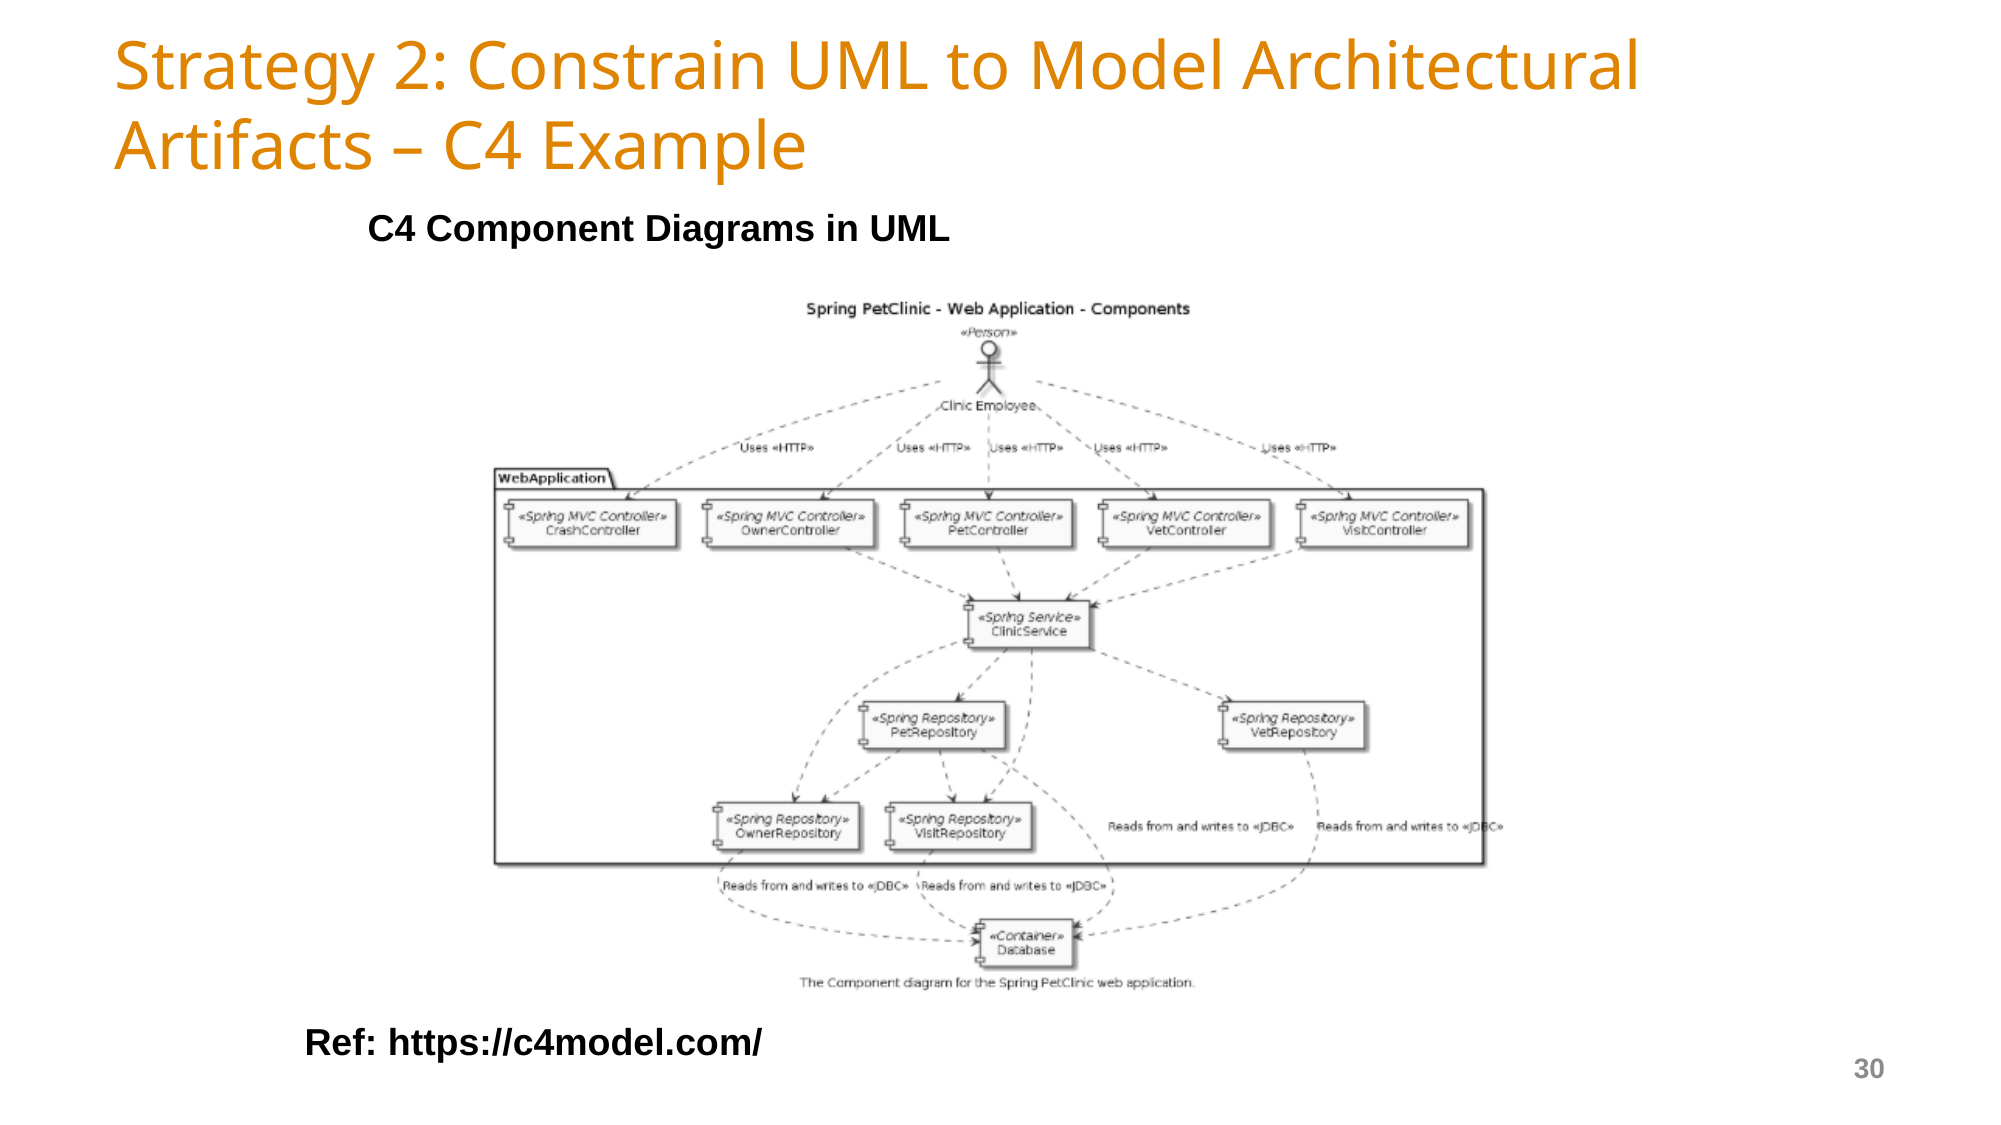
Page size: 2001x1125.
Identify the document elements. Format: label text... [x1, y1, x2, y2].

text_box Ref: https://c4model.com/ [289, 1015, 779, 1072]
picture [474, 288, 1526, 1026]
slide_number 30 [1433, 1039, 1900, 1100]
text_box C4 Component Diagrams in UML [353, 202, 967, 258]
title Strategy 2: Constrain UML to Model Architectural Artifacts – C4 Example [99, 45, 1900, 160]
